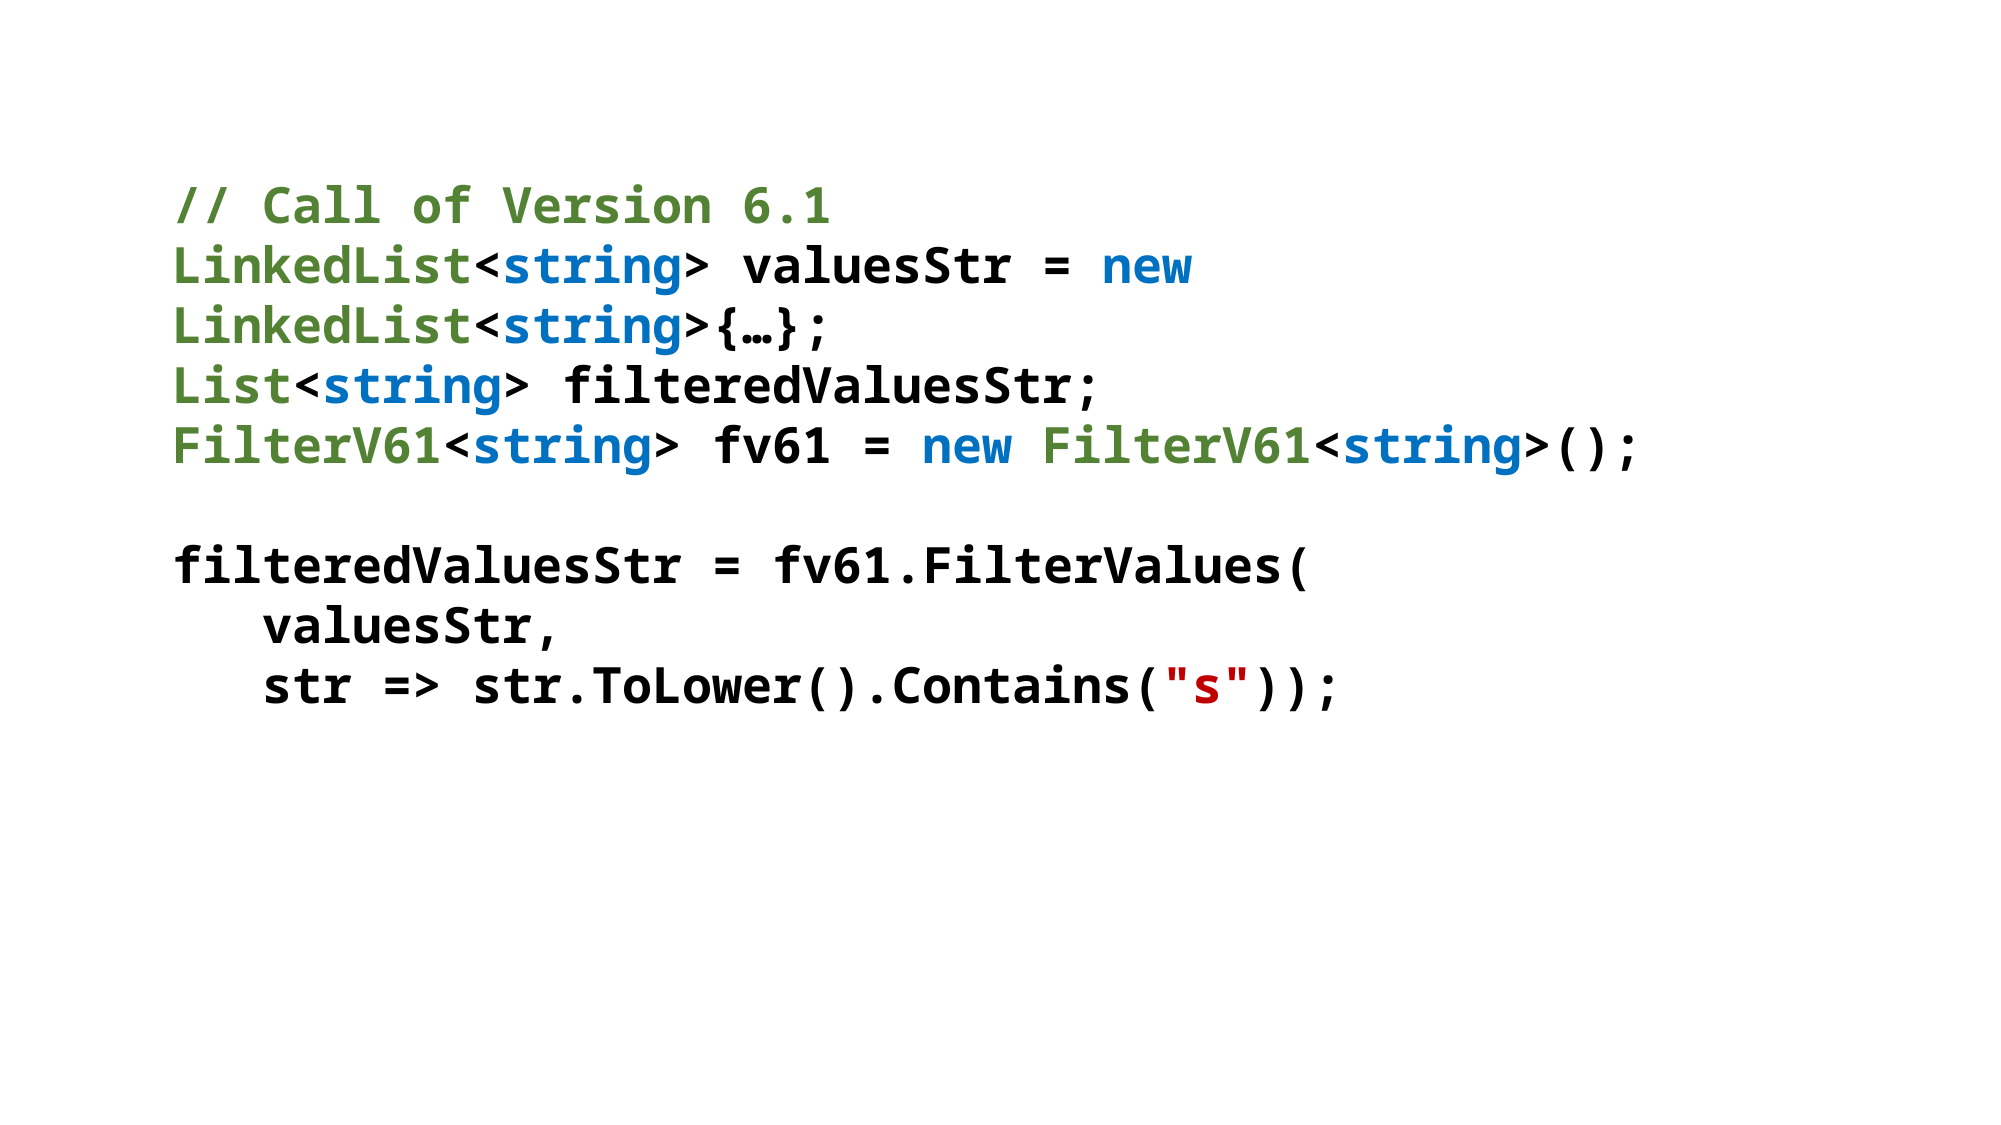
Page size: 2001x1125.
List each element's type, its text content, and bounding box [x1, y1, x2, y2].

text_box // Call of Version 6.1 LinkedList<string> valuesStr = new LinkedList<string>{…}; List<string> filteredValuesStr; FilterV61<string> fv61 = new FilterV61<string>(); filteredValuesStr = fv61.FilterValues( valuesStr, str => str.ToLower().Contains("s")); [157, 166, 1814, 781]
